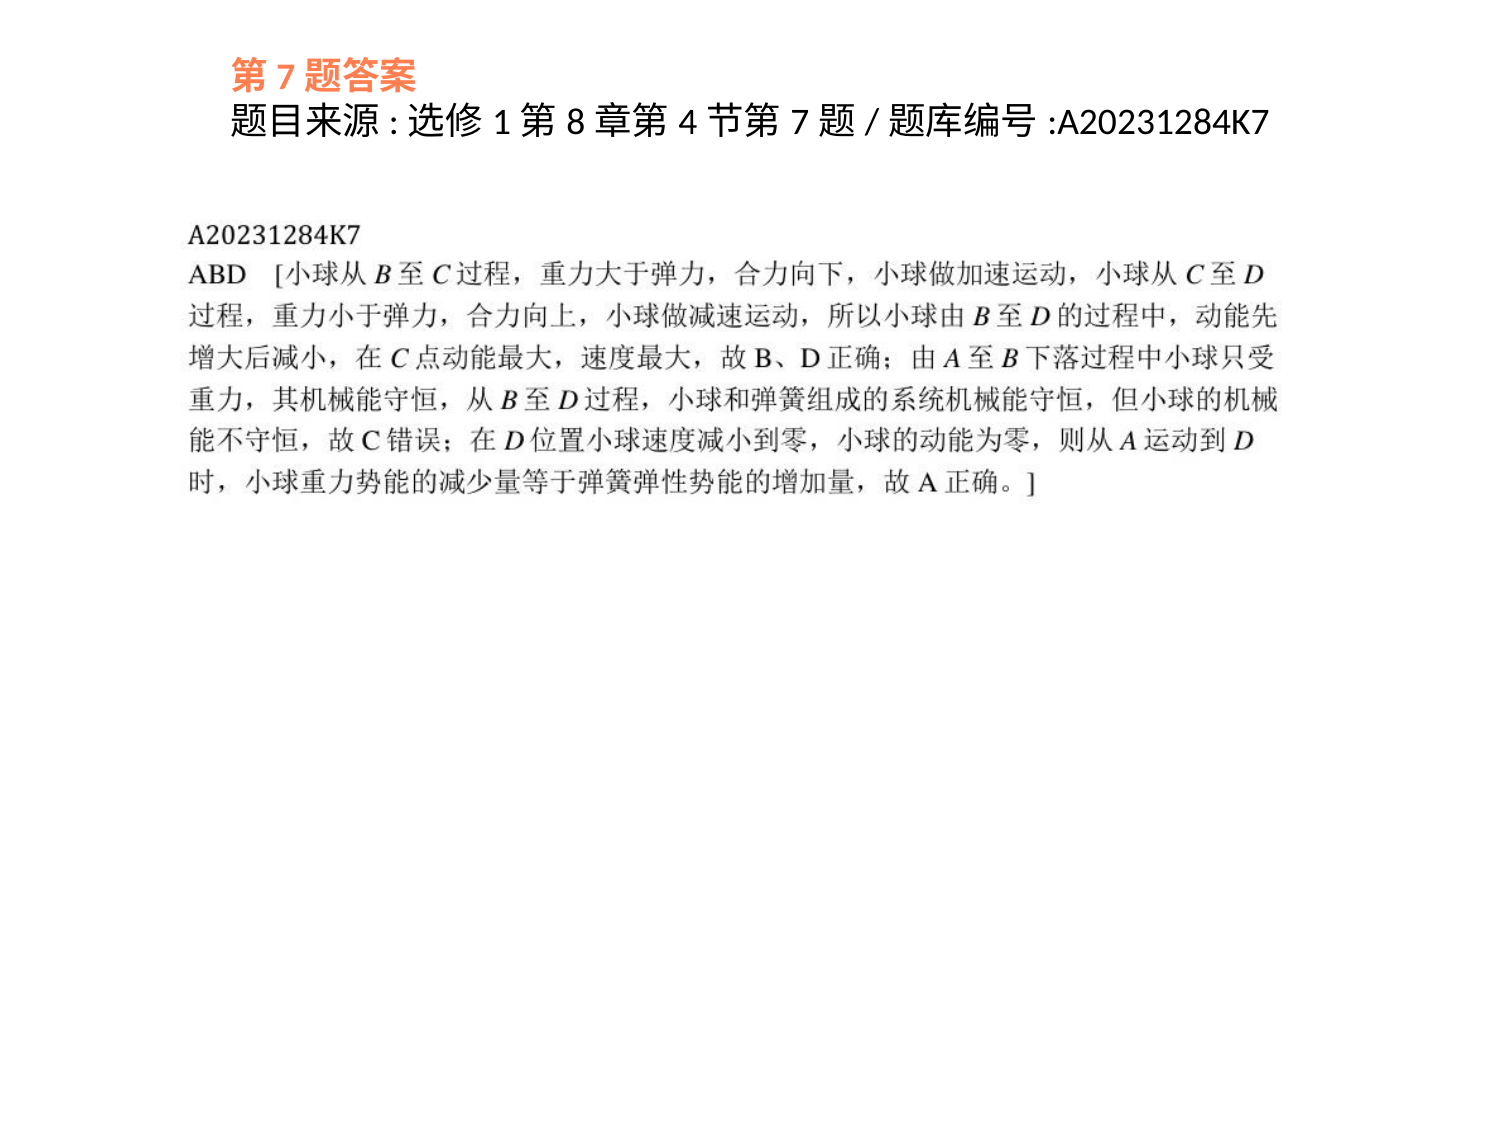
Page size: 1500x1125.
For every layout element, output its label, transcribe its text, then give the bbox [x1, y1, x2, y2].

text_box 第7题答案 题目来源:选修1第8章第4节第7题/题库编号:A20231284K7 [215, 0, 1285, 148]
picture [149, 149, 1351, 1051]
